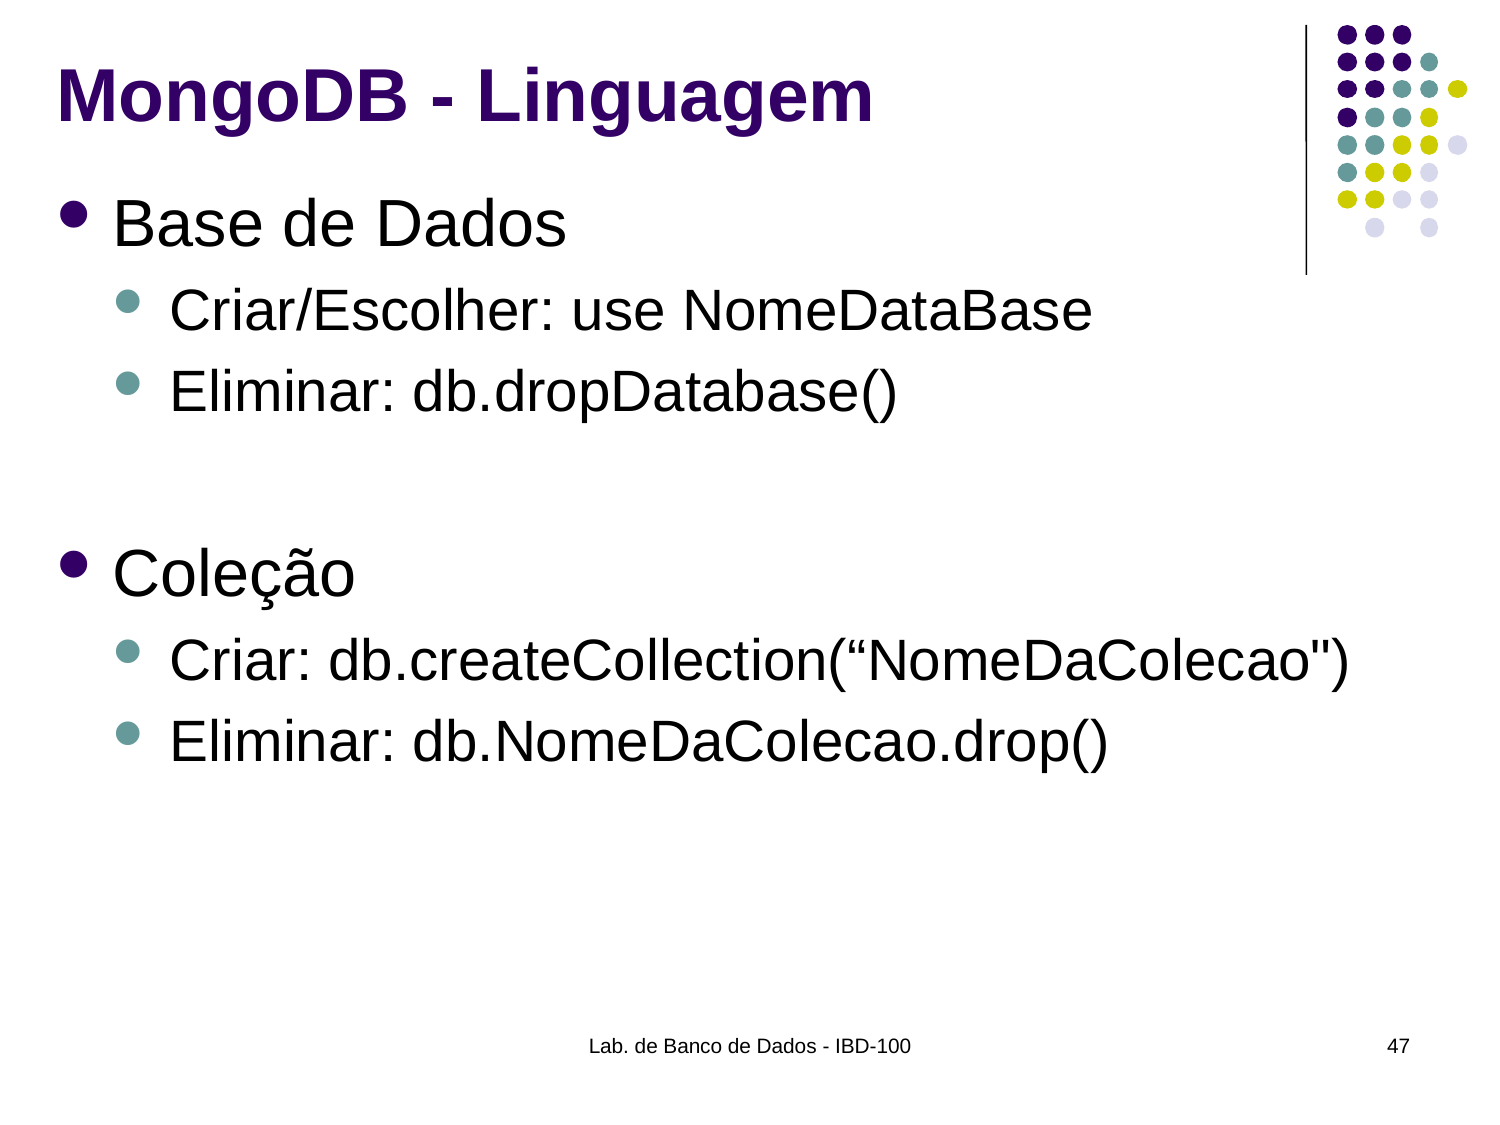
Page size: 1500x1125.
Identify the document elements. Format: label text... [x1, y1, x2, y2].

list Base de Dados Criar/Escolher: use NomeDataBase Eliminar: db.dropDatabase() Coleção Criar: db.createCollection(“NomeDaColecao") Eliminar: db.NomeDaColecao.drop() [41, 172, 1447, 1094]
title MongoDB - Linguagem [41, 30, 951, 145]
footer Lab. de Banco de Dados - IBD-100 [512, 1024, 988, 1101]
slide_number 47 [1074, 1024, 1426, 1101]
